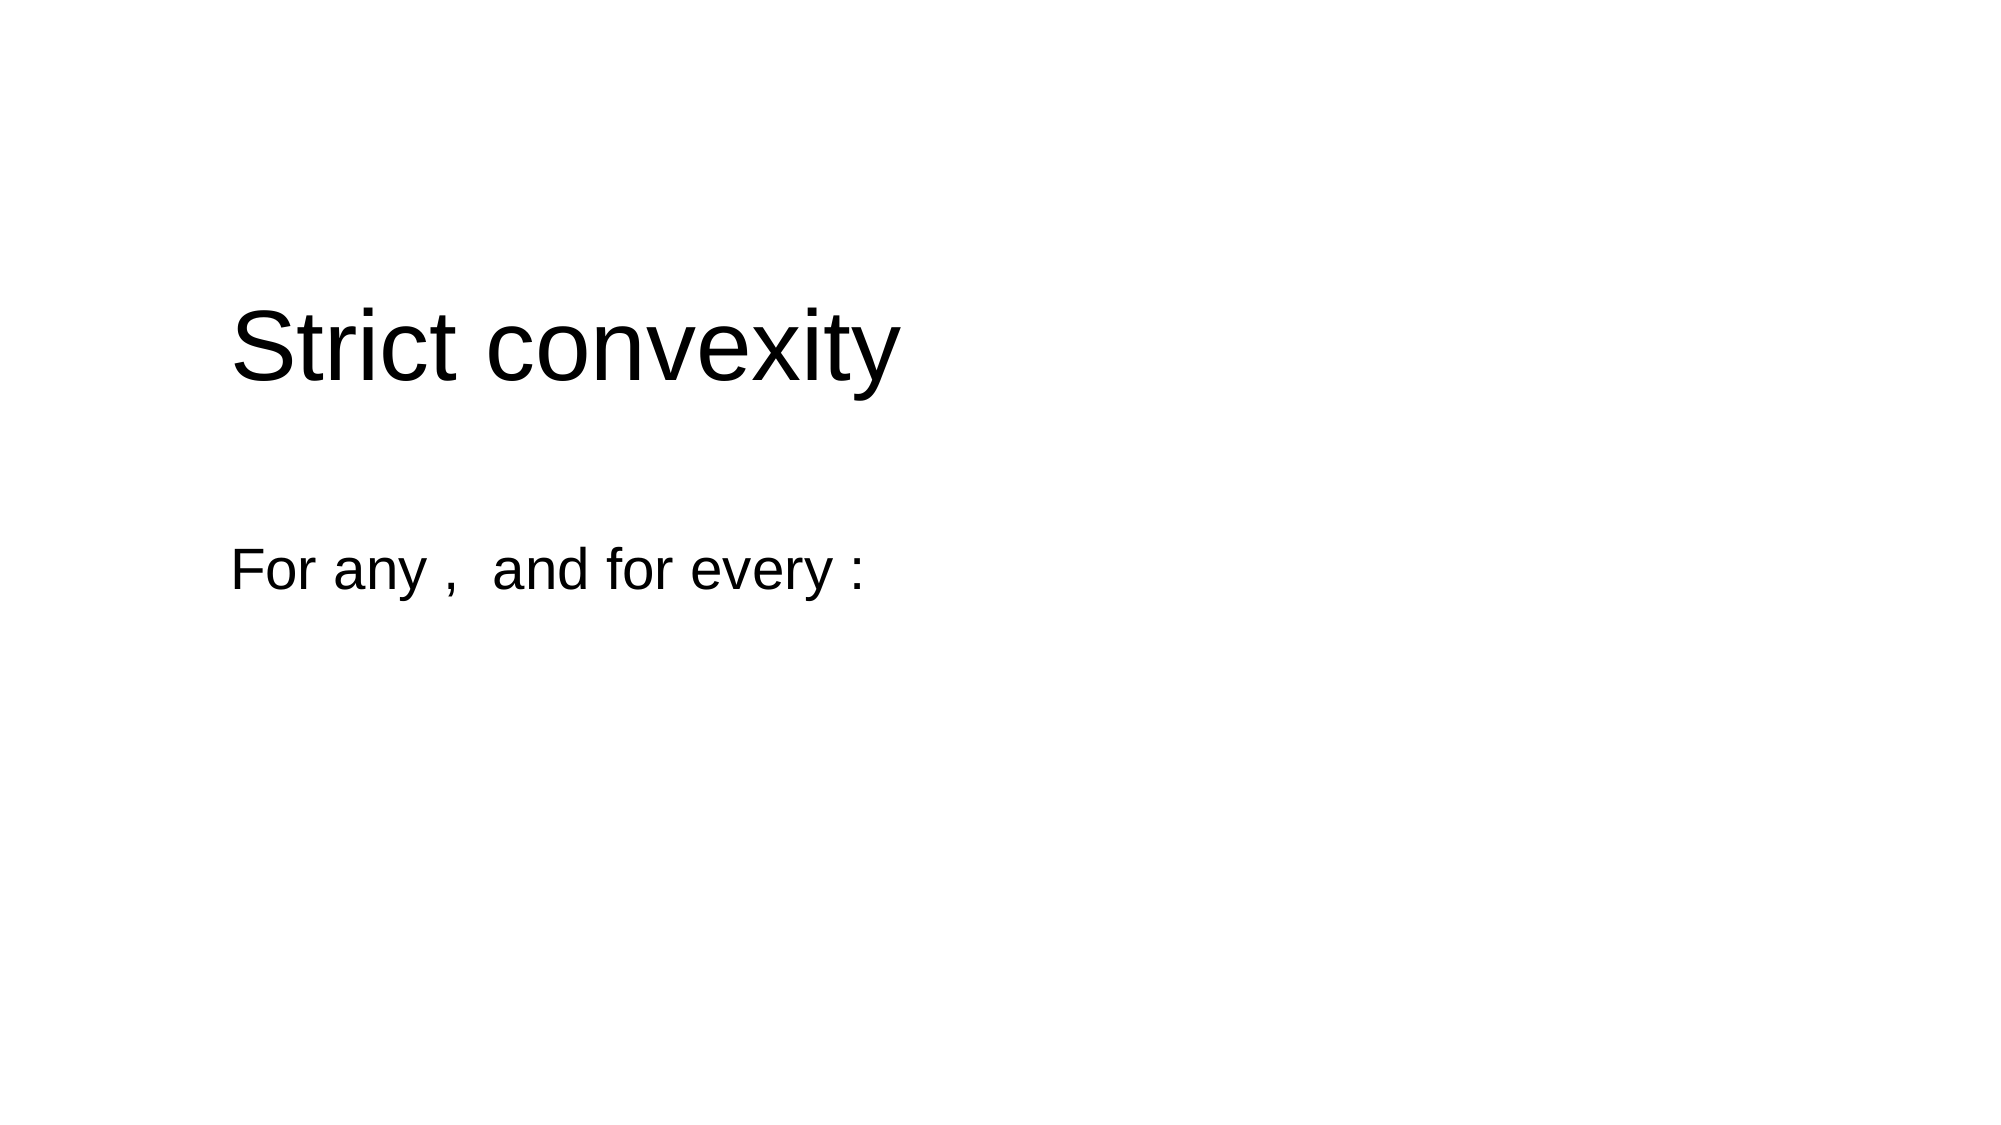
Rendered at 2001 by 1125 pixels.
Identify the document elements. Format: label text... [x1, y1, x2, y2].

text_box Strict convexity [215, 272, 917, 408]
